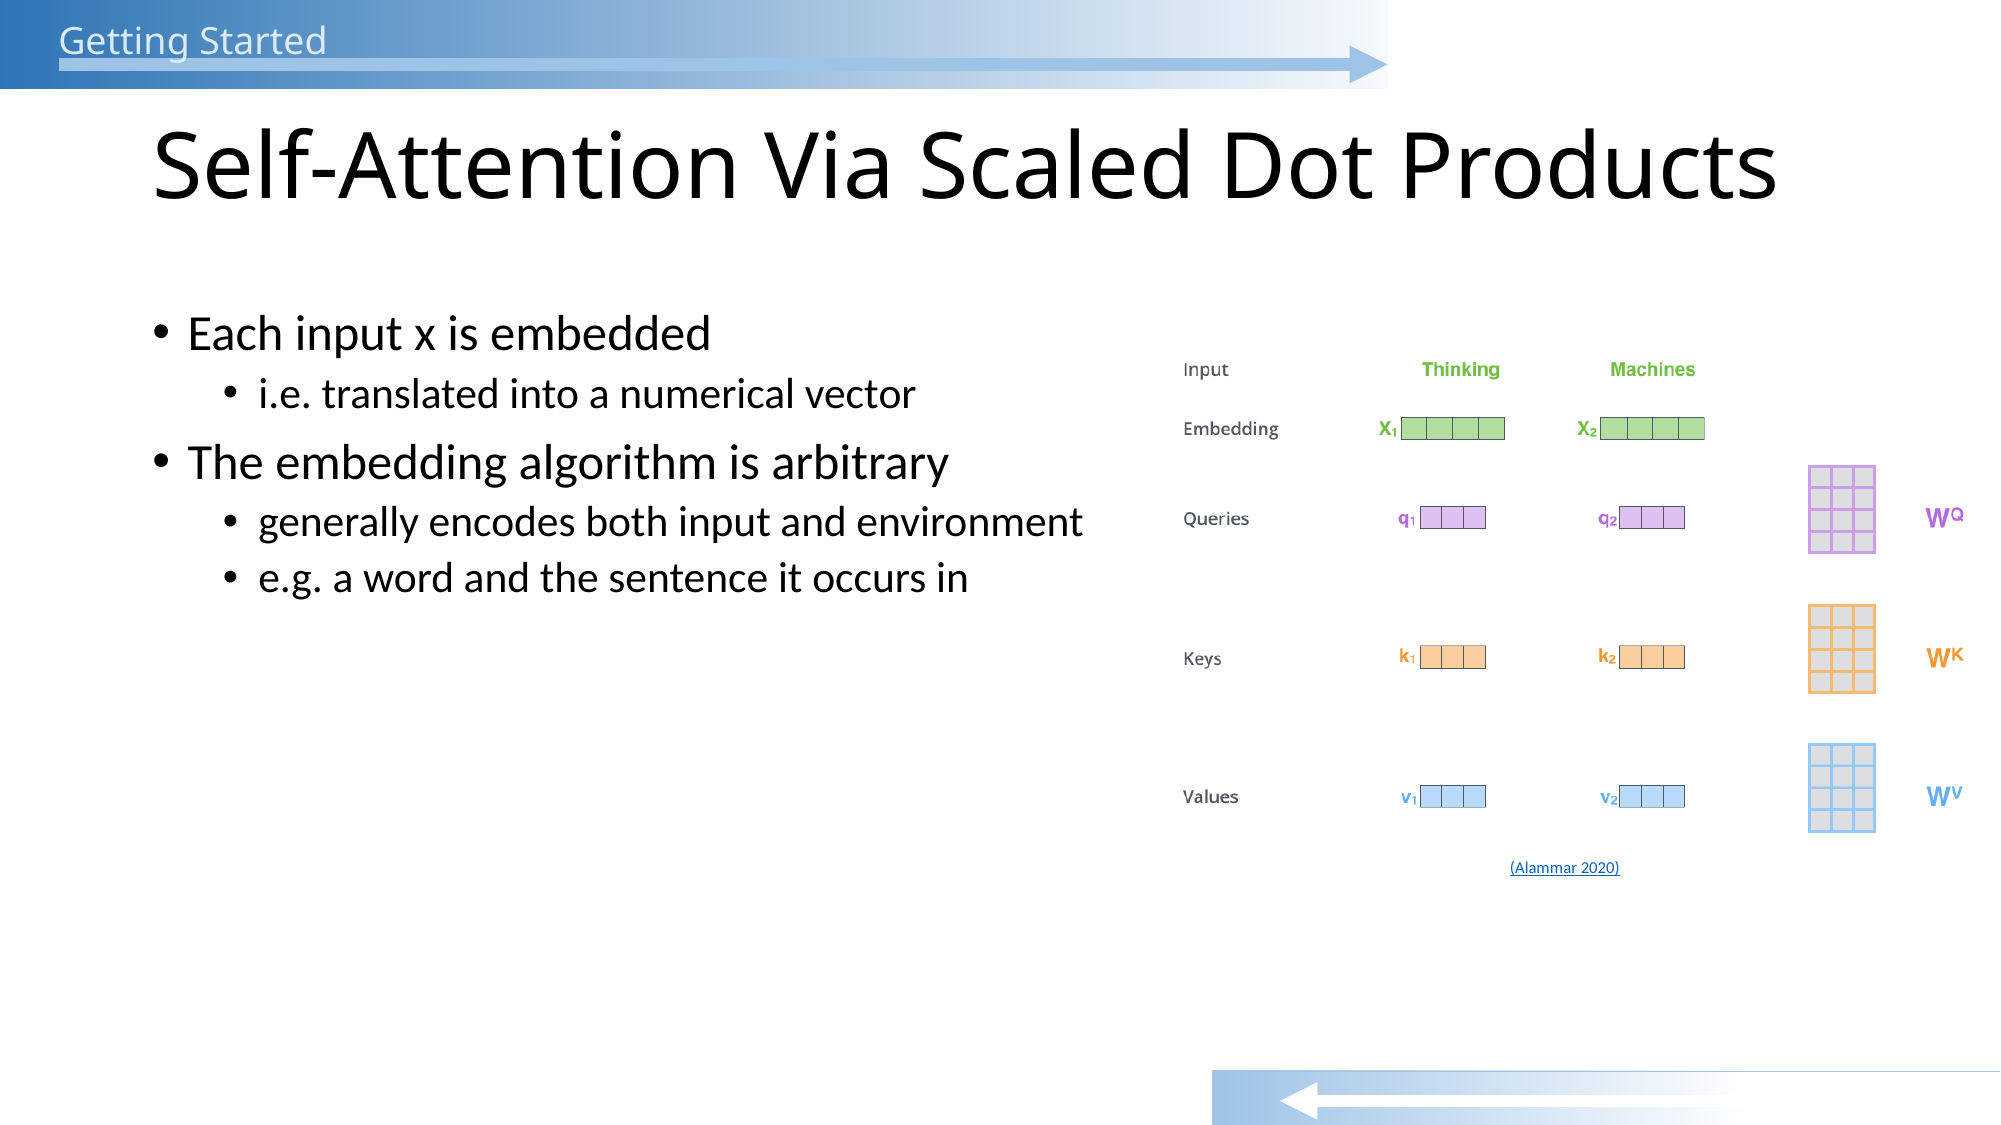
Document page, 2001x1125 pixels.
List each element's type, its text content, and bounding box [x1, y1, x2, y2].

picture [1176, 355, 1974, 840]
text_box (Alammar 2020) [1495, 849, 1666, 885]
text_box Getting Started [43, 9, 685, 69]
list Each input x is embedded i.e. translated into a numerical vector The embedding algorithm is arbitrary generally encodes both input and environment e.g. a word and the sentence it occurs in [137, 299, 1177, 615]
title Self-Attention Via Scaled Dot Products [137, 59, 1863, 278]
